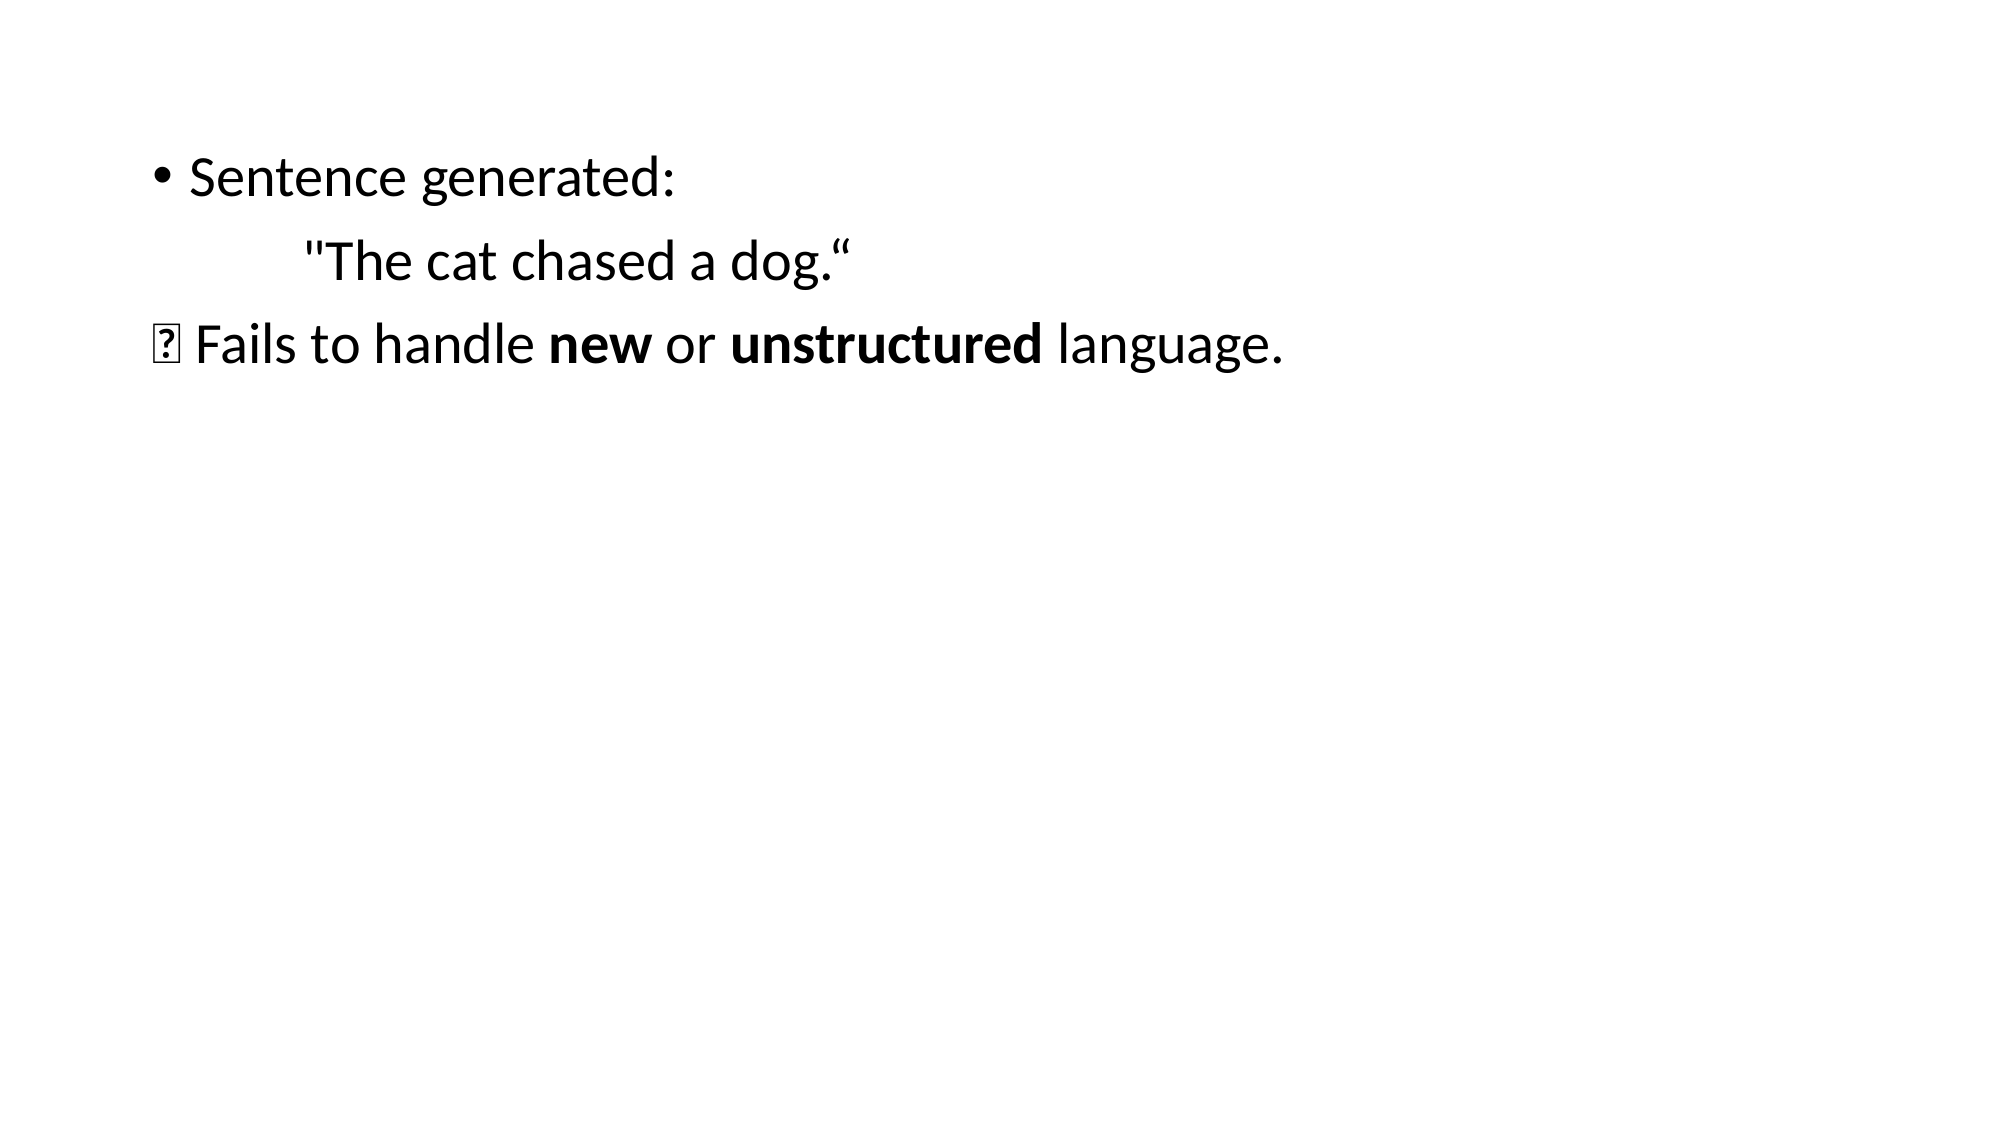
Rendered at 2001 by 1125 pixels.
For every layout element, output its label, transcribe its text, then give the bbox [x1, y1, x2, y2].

list Sentence generated: "The cat chased a dog.“ 🚫 Fails to handle new or unstructured language. [137, 138, 1863, 1014]
